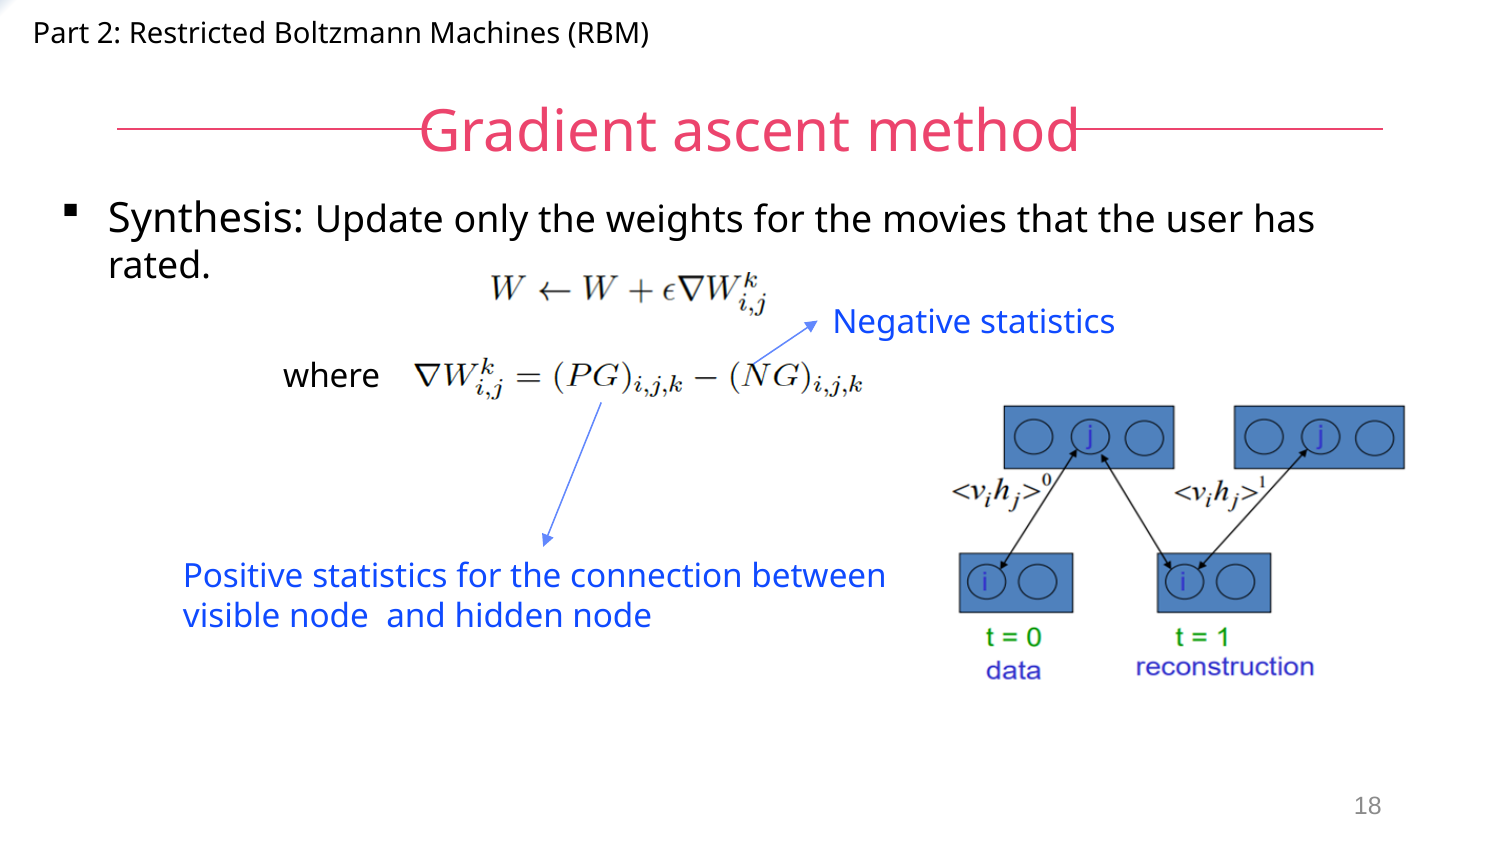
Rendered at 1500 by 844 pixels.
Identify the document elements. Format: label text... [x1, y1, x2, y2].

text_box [753, 320, 818, 365]
text_box Part 2: Restricted Boltzmann Machines (RBM) [18, 7, 737, 57]
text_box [542, 402, 602, 547]
text_box Synthesis: Update only the weights for the movies that the user has rated. [46, 183, 1397, 294]
text_box Negative statistics [817, 293, 1179, 348]
title Gradient ascent method [116, 88, 1383, 167]
picture [390, 344, 887, 401]
text_box where [268, 346, 386, 402]
picture [946, 388, 1411, 689]
picture [481, 271, 779, 320]
slide_number 18 [1059, 782, 1397, 828]
